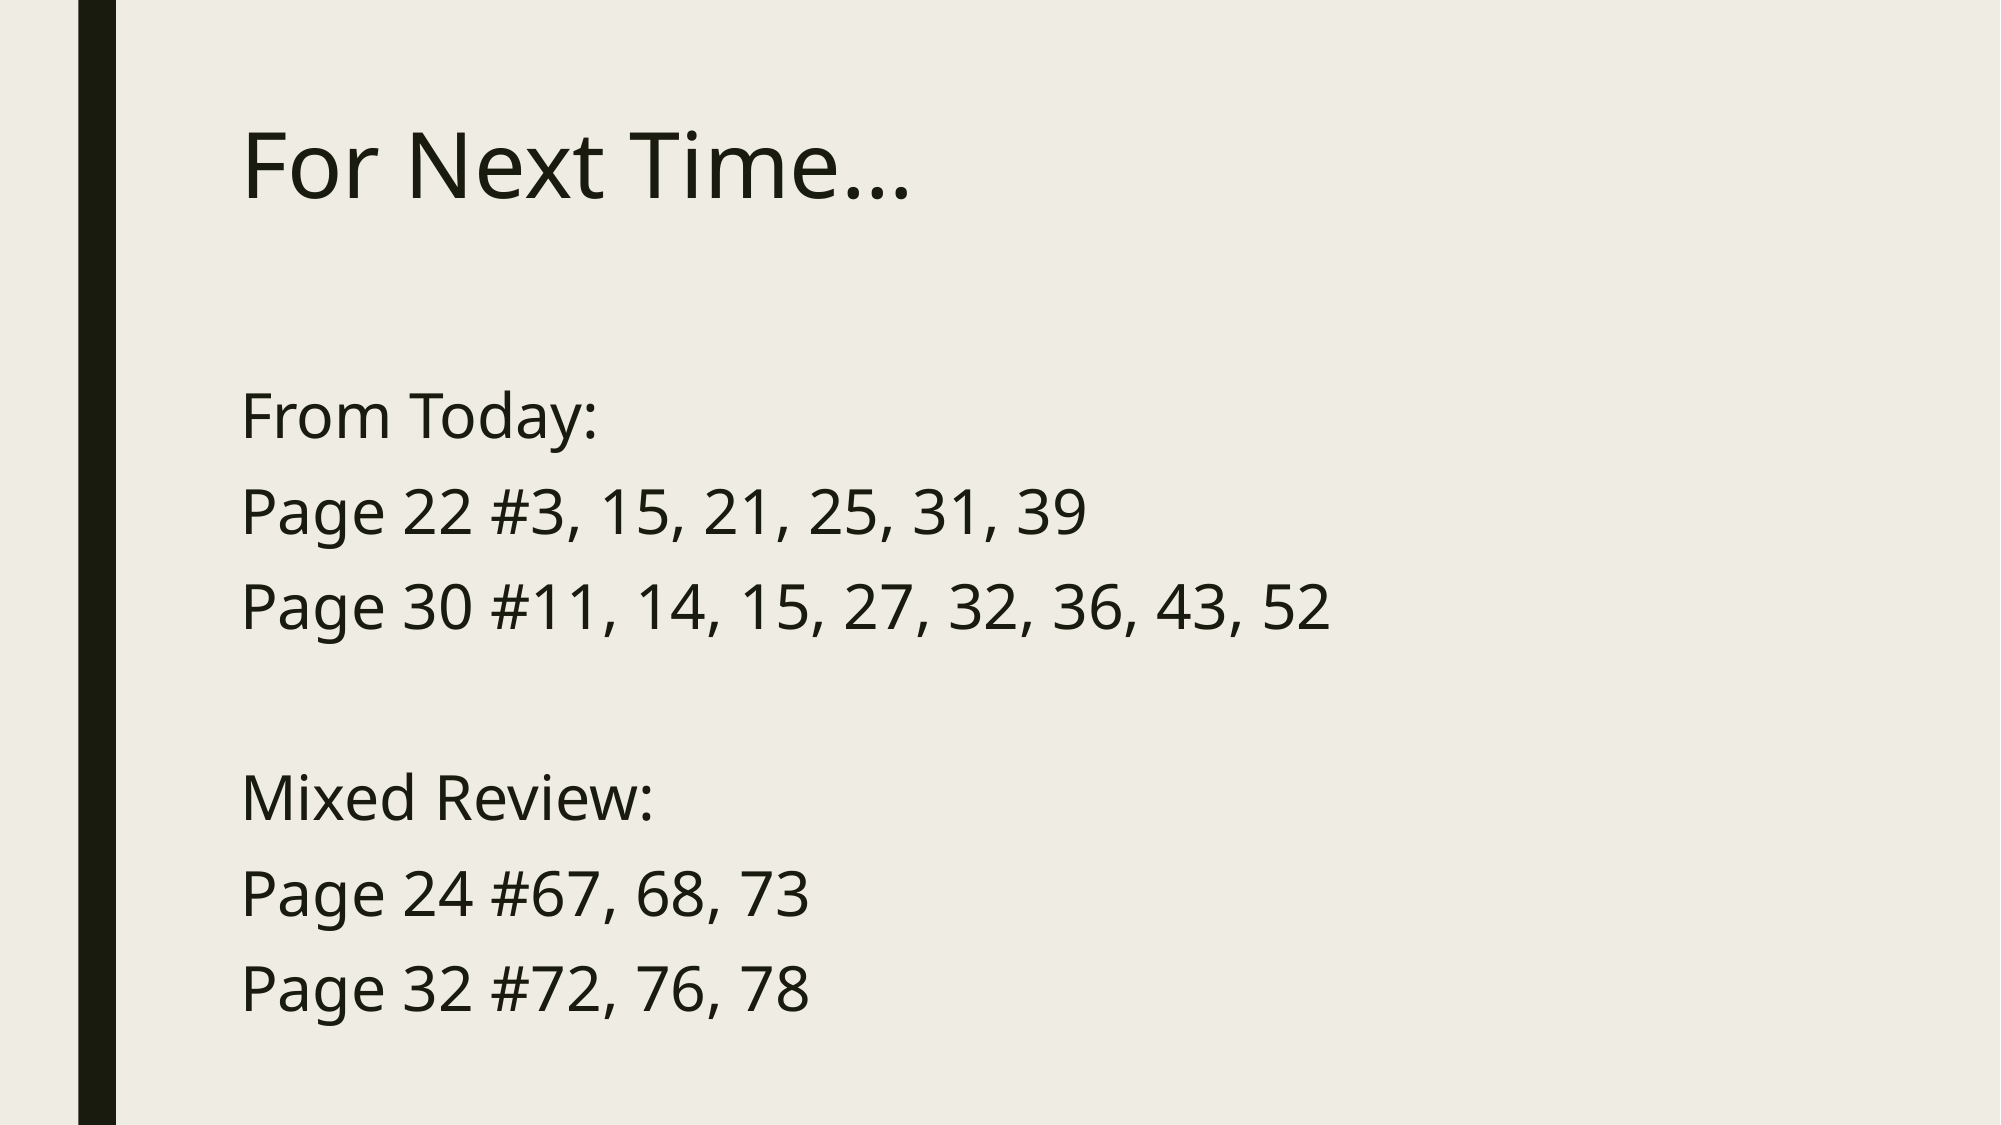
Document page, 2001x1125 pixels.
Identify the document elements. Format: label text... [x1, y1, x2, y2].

list From Today: Page 22 #3, 15, 21, 25, 31, 39 Page 30 #11, 14, 15, 27, 32, 36, 43, 52 Mixed Review: Page 24 #67, 68, 73 Page 32 #72, 76, 78 [225, 375, 1800, 1061]
title For Next Time… [225, 112, 1800, 357]
